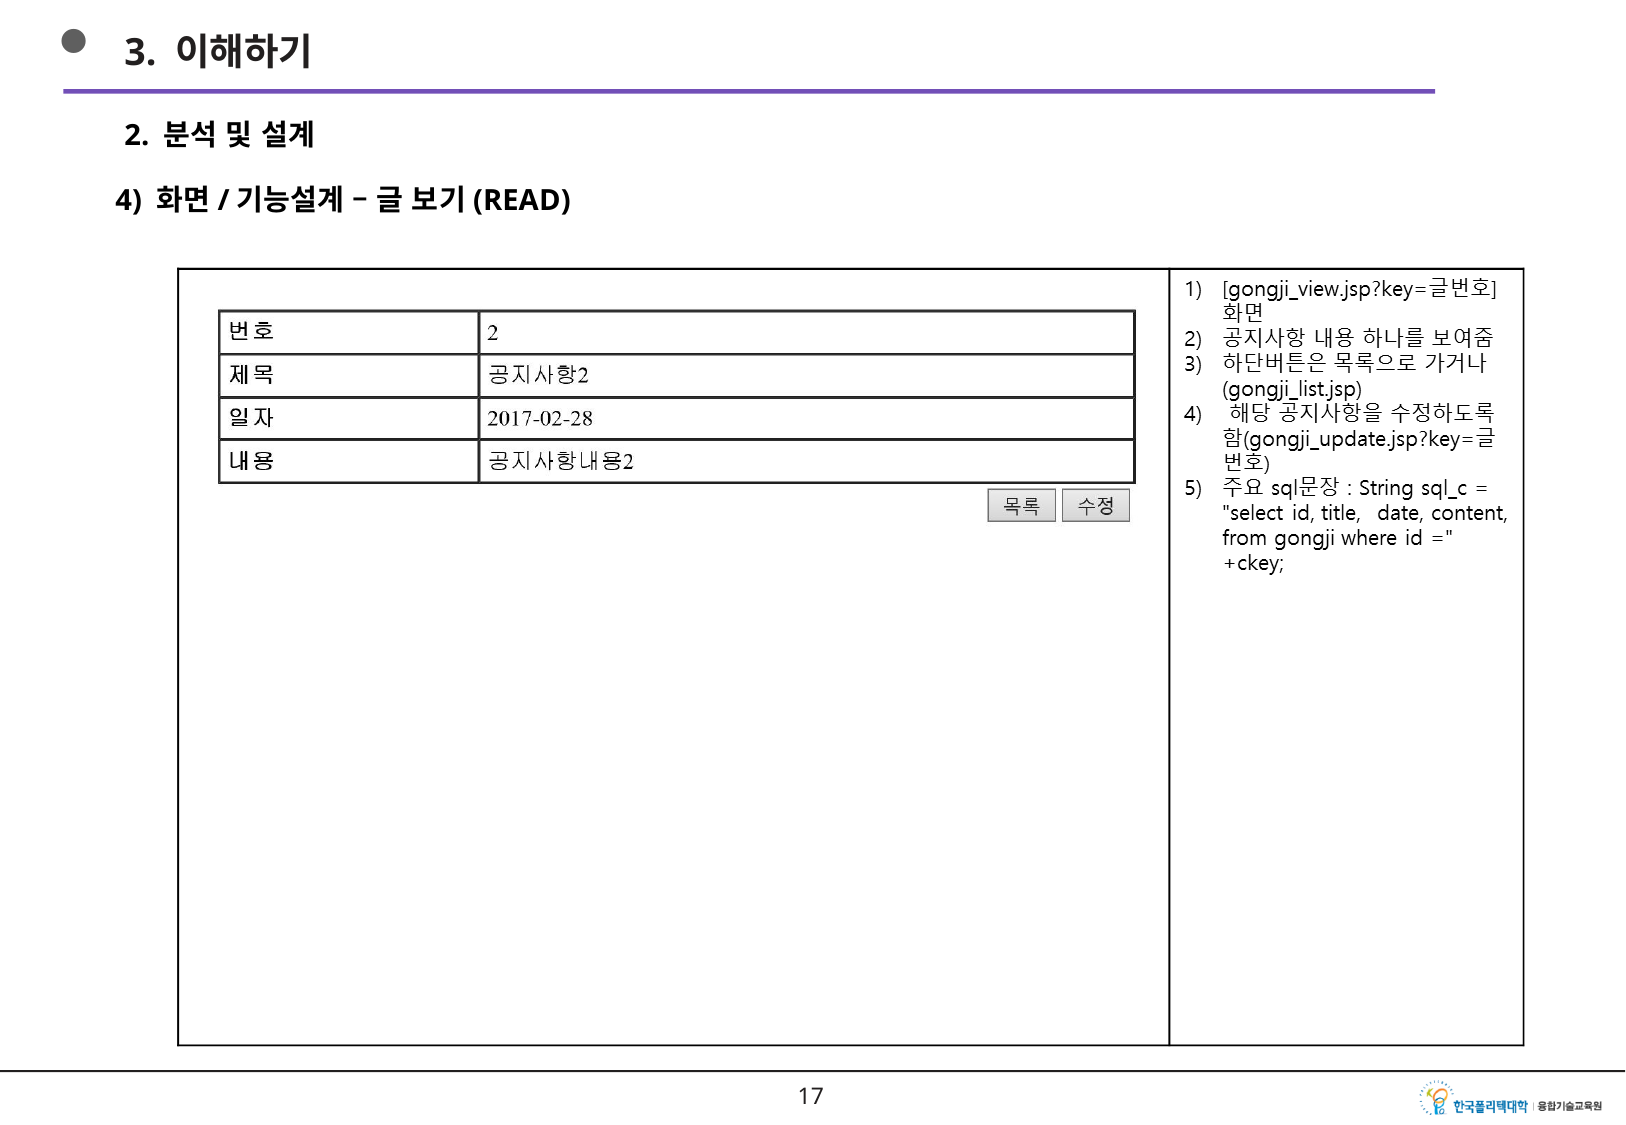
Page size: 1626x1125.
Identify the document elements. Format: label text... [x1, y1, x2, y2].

picture [177, 266, 1525, 1047]
text_box [44, 0, 1604, 114]
text_box 3. 이해하기 [109, 20, 943, 93]
text_box 2. 분석 및 설계 [108, 104, 919, 163]
picture [1415, 1076, 1604, 1118]
text_box 4) 화면/기능설계 – 글 보기(READ) [100, 173, 1451, 947]
text_box 16 [765, 1072, 857, 1123]
